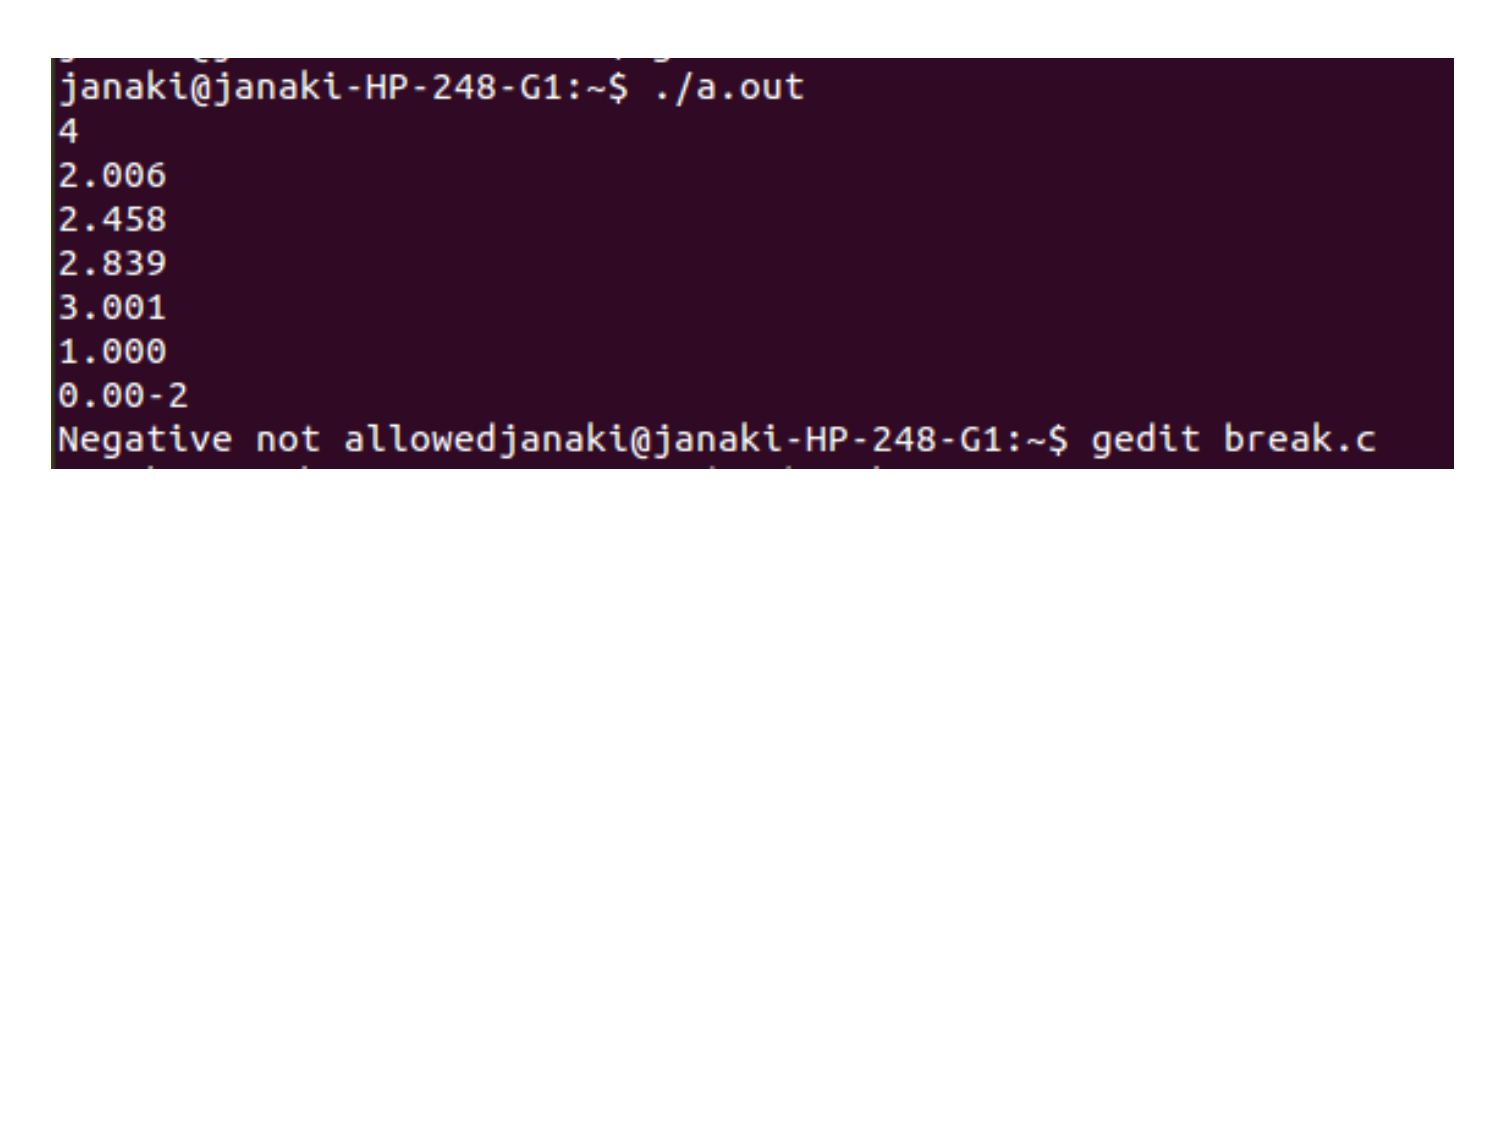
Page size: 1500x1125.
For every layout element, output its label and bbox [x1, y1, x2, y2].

picture [51, 58, 1454, 469]
